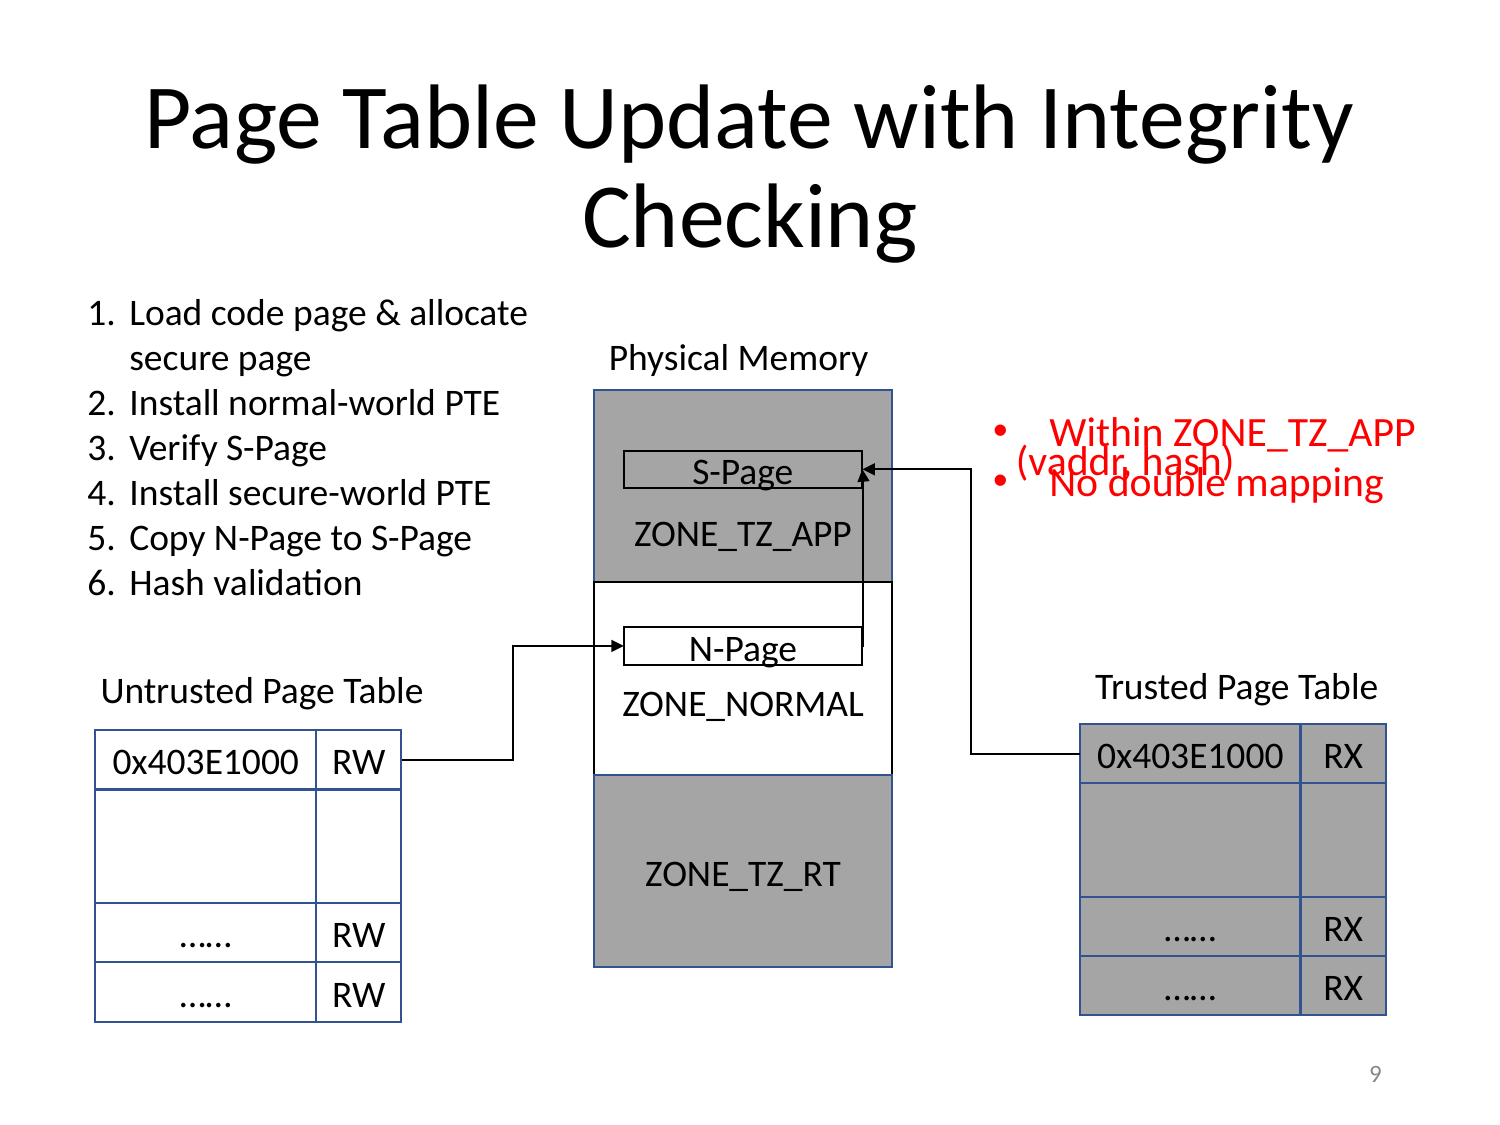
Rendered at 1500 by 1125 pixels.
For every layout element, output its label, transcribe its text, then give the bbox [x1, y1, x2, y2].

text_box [401, 645, 625, 761]
text_box ZONE_NORMAL [593, 665, 893, 774]
text_box (vaddr, hash) [971, 426, 1280, 493]
text_box ZONE_NORMAL [593, 582, 856, 645]
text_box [862, 469, 1081, 754]
text_box Within ZONE_TZ_APP No double mapping [978, 397, 1500, 514]
text_box Physical Memory [593, 325, 887, 386]
text_box Trusted Page Table [1085, 654, 1397, 716]
text_box Untrusted Page Table [85, 658, 396, 719]
text_box ZONE_TZ_RT [593, 774, 893, 968]
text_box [95, 730, 402, 1022]
slide_number ‹#› [1059, 1042, 1397, 1103]
text_box N-Page [623, 627, 857, 665]
text_box ZONE_TZ_APP [593, 389, 893, 582]
title Page Table Update with Integrity Checking [103, 59, 1397, 278]
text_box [1080, 723, 1386, 1016]
text_box S-Page [623, 450, 863, 488]
text_box Load code page & allocate secure page Install normal-world PTE Verify S-Page Install secure-world PTE Copy N-Page to S-Page Hash validation [72, 280, 555, 614]
